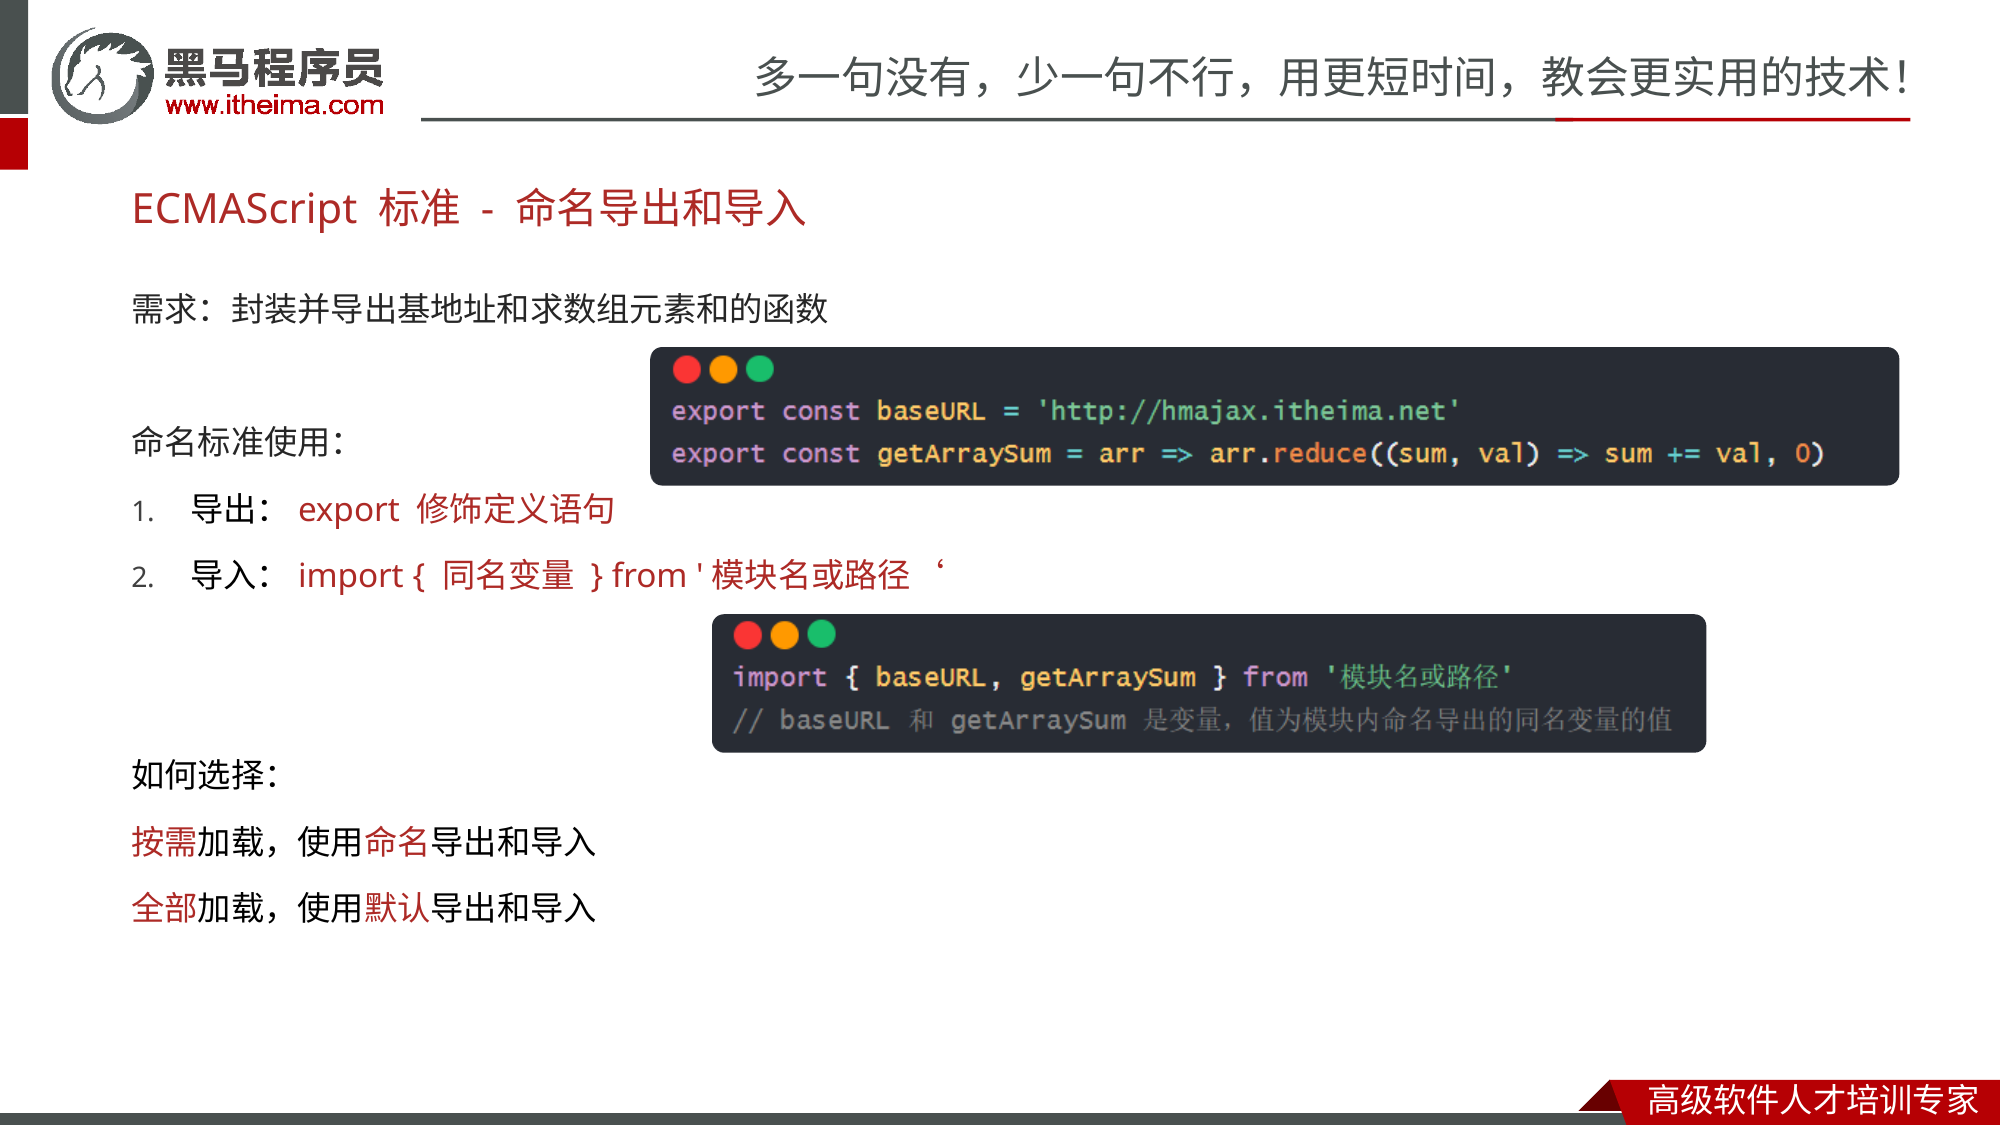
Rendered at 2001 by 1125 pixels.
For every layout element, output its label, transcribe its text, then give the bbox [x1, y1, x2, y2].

picture [649, 346, 1900, 486]
title ECMAScript 标准 - 命名导出和导入 [116, 164, 1880, 250]
picture [711, 613, 1707, 753]
picture [50, 26, 384, 125]
list 需求：封装并导出基地址和求数组元素和的函数 命名标准使用： 导出：export 修饰定义语句 导入：import { 同名变量 } from '模块名或路径‘ 如何选择： 按需加载，使用命名导出和导入 全部加载，使用默认导出和导入 [116, 261, 1876, 1008]
